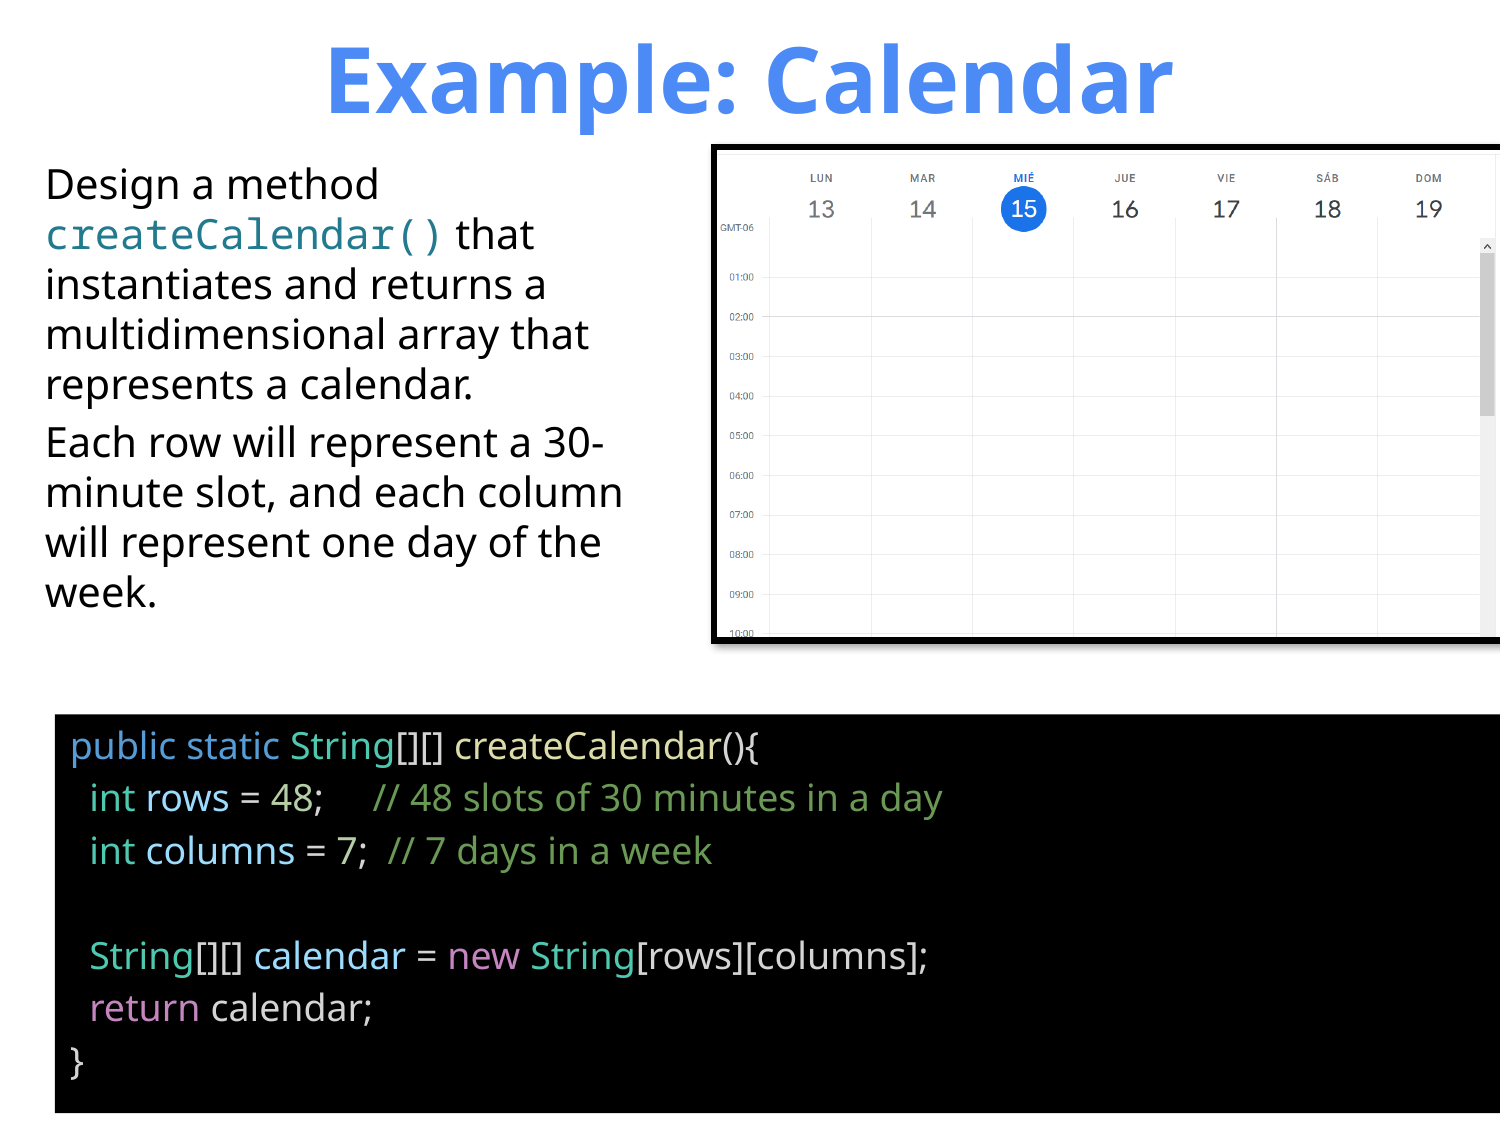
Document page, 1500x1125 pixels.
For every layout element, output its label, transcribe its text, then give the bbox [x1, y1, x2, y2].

text_box public static String[][] createCalendar(){ int rows = 48; // 48 slots of 30 minutes in a day int columns = 7; // 7 days in a week String[][] calendar = new String[rows][columns]; return calendar; } [54, 714, 1500, 1114]
title Example: Calendar [75, 11, 1425, 142]
picture [716, 149, 1500, 638]
list Design a method createCalendar() that instantiates and returns a multidimensional array that represents a calendar. Each row will represent a 30-minute slot, and each column will represent one day of the week. [29, 149, 705, 726]
